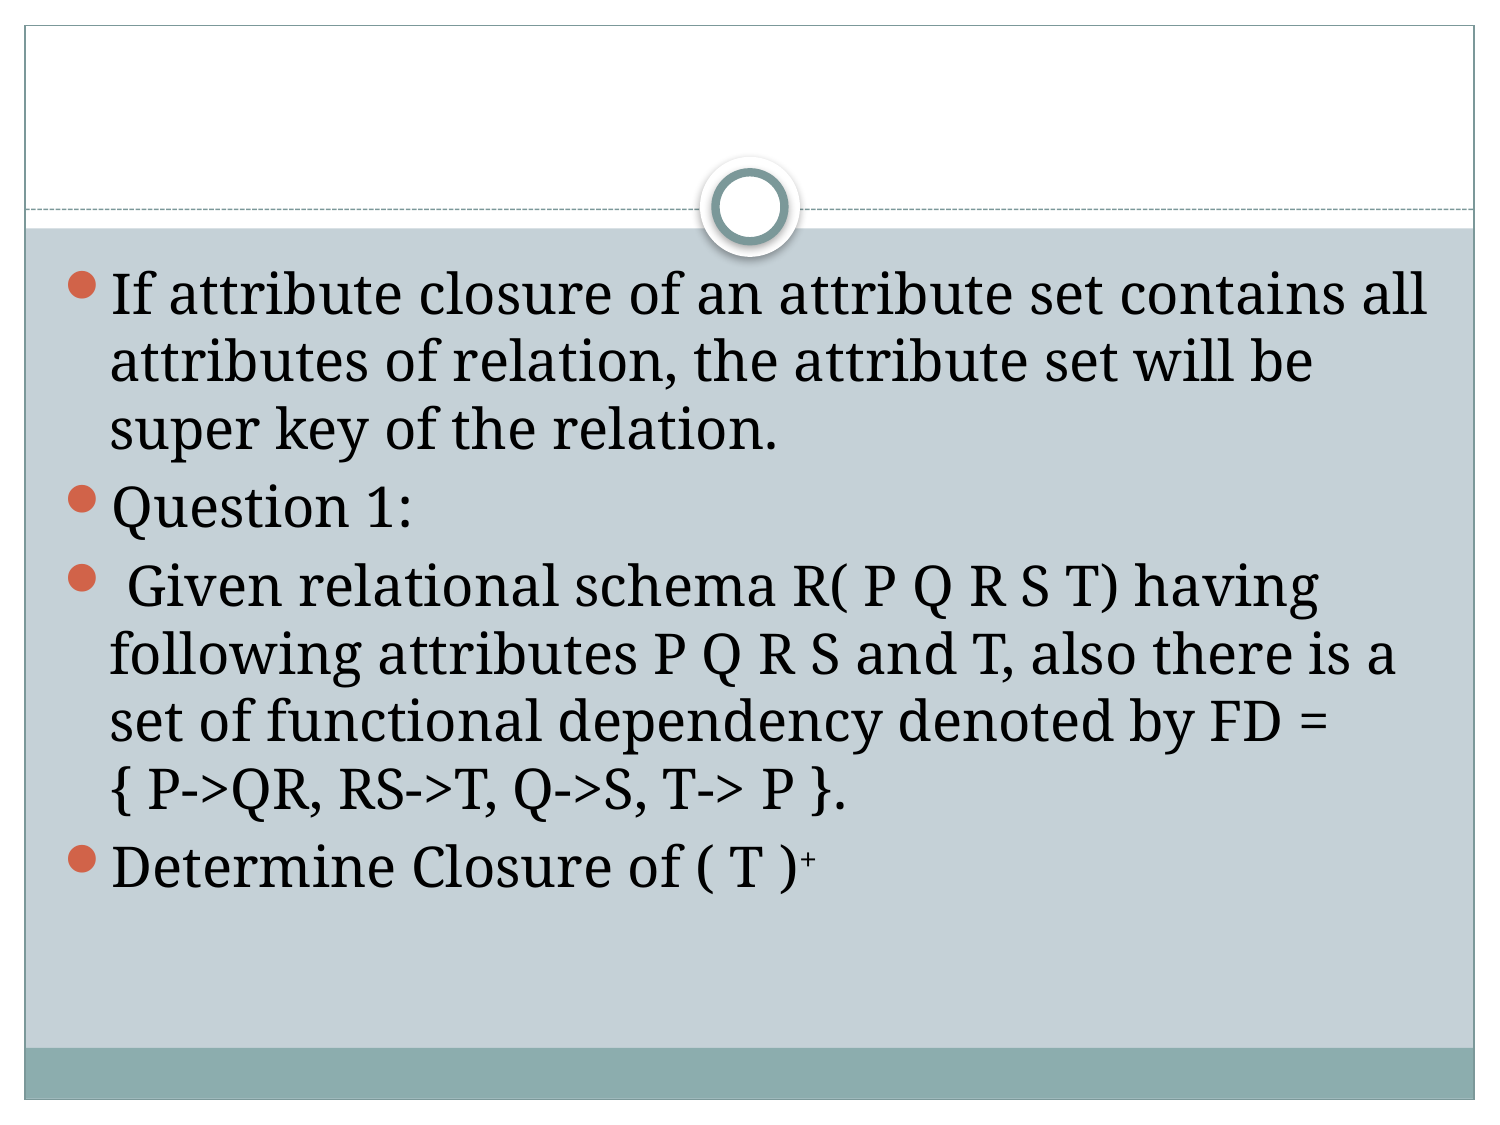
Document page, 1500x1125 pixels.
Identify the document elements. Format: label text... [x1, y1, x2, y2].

list If attribute closure of an attribute set contains all attributes of relation, the attribute set will be super key of the relation. Question 1: Given relational schema R( P Q R S T) having following attributes P Q R S and T, also there is a set of functional dependency denoted by FD = { P->QR, RS->T, Q->S, T-> P }. Determine Closure of ( T )+ [49, 250, 1445, 1001]
